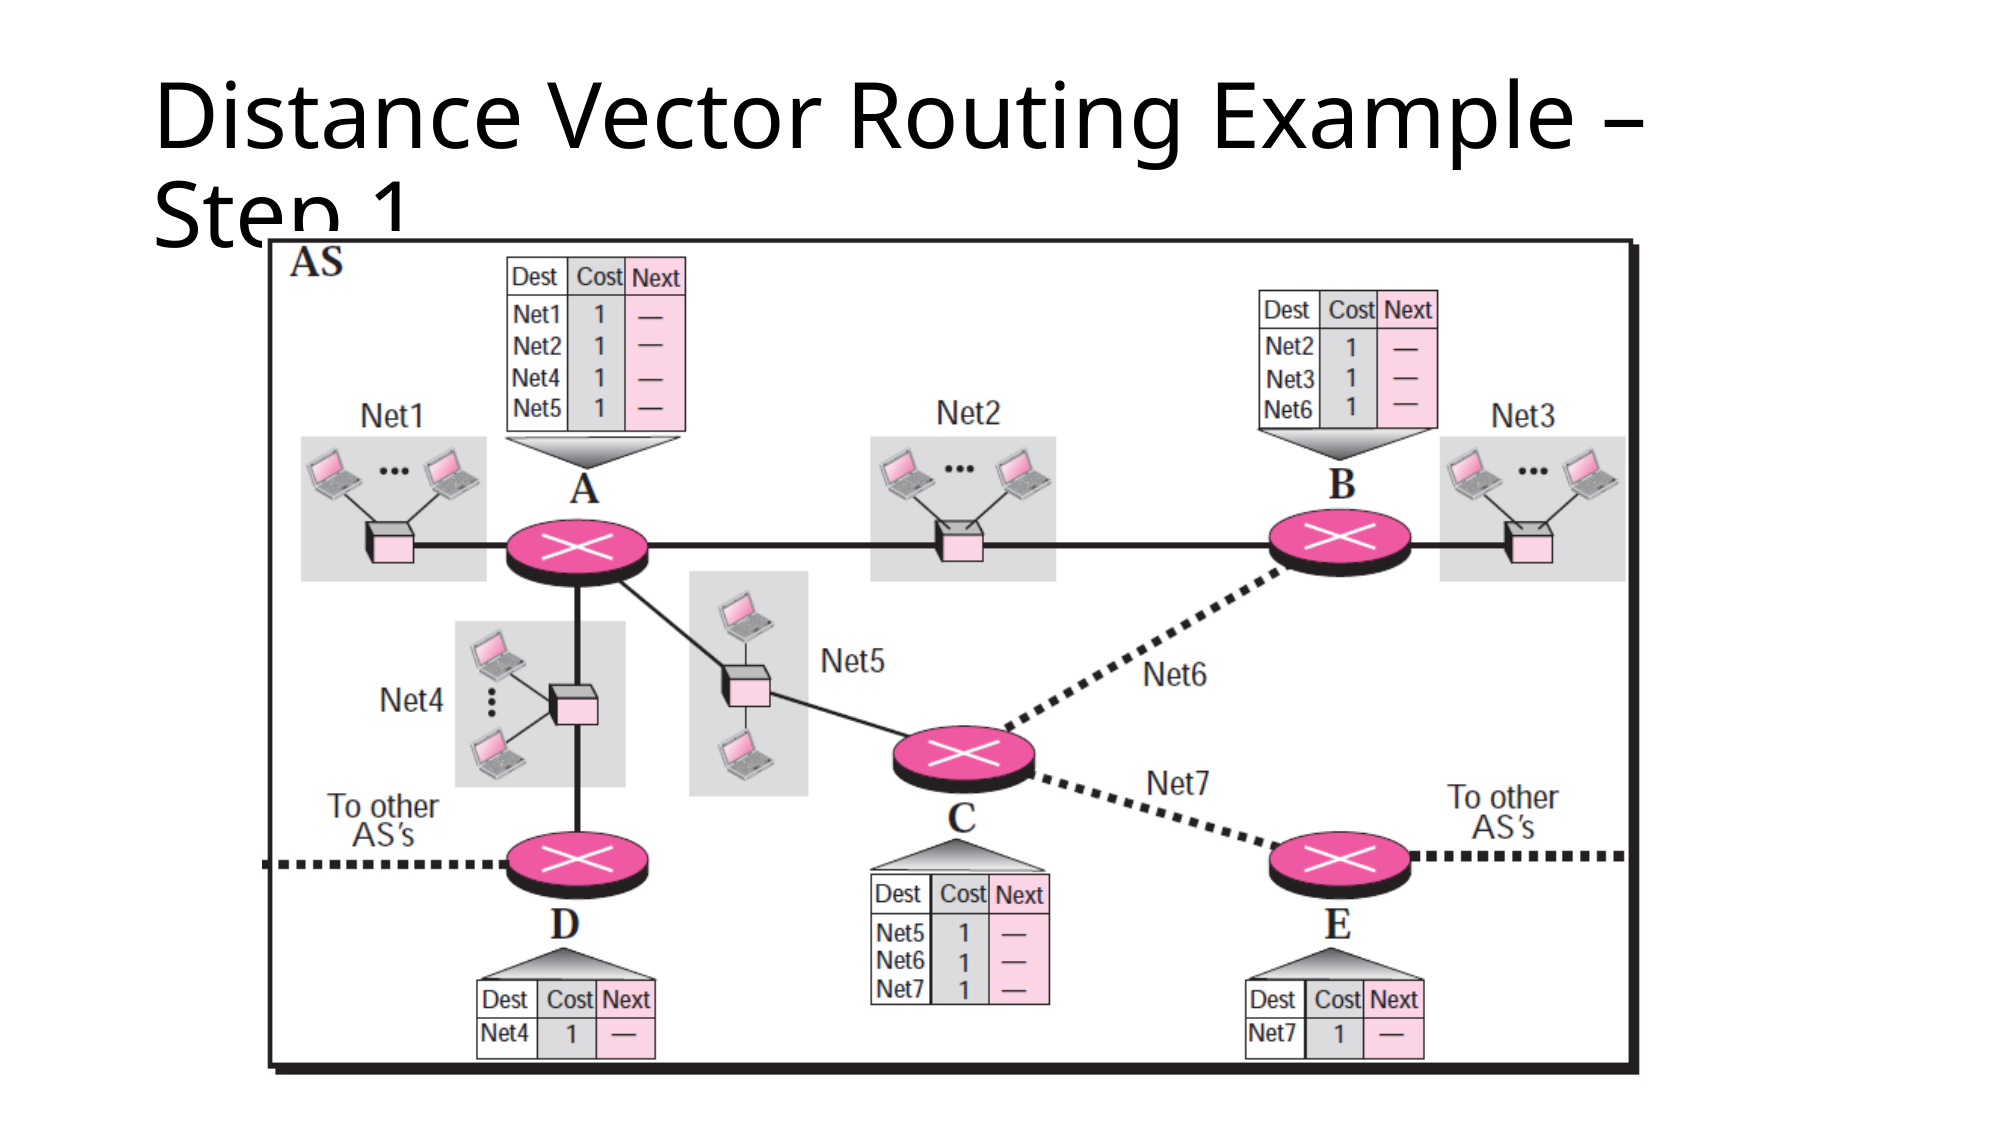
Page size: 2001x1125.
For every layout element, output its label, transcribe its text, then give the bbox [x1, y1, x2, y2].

picture [262, 231, 1644, 1078]
title Distance Vector Routing Example – Step 1 [137, 59, 1863, 278]
